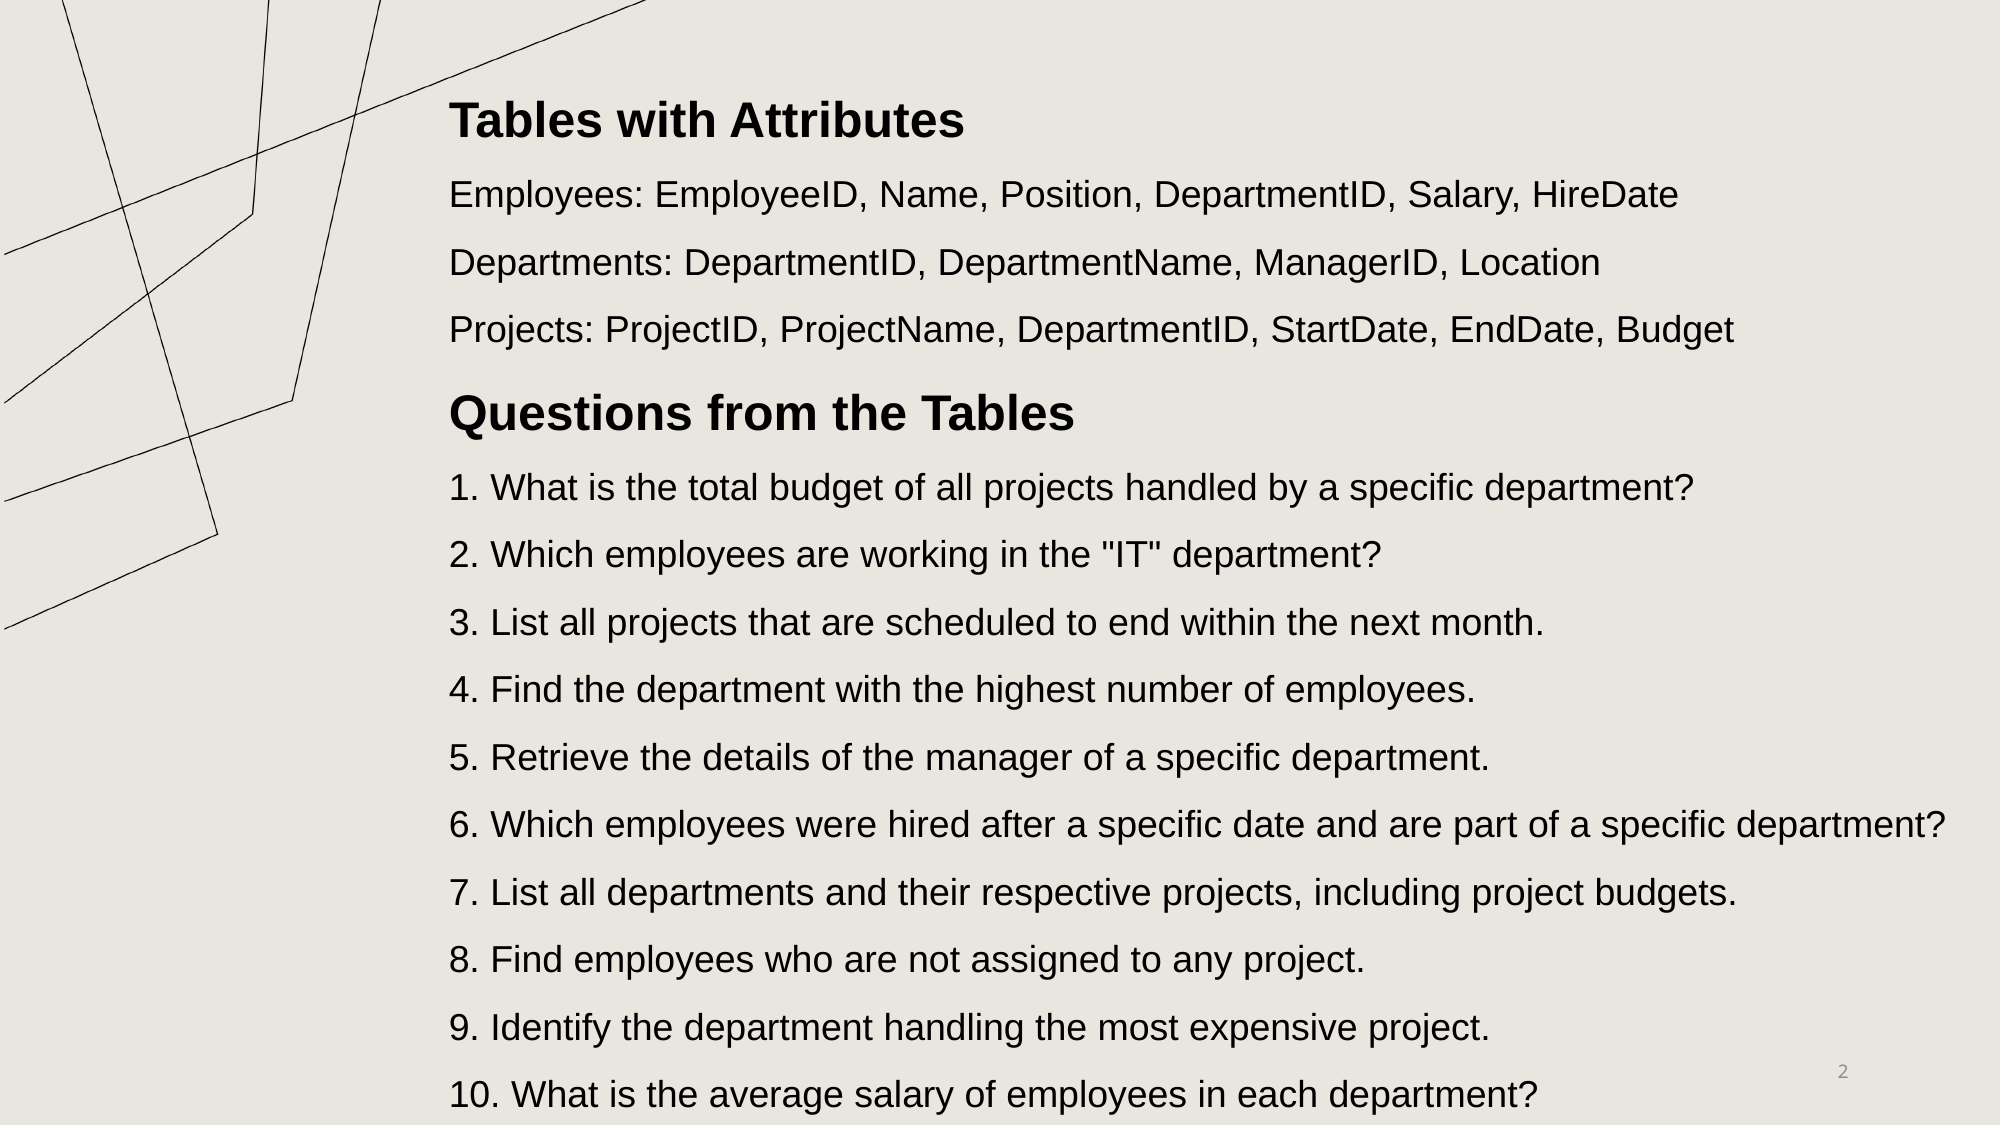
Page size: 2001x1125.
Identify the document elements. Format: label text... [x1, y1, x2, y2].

text_box Tables with Attributes Employees: EmployeeID, Name, Position, DepartmentID, Salary, HireDate Departments: DepartmentID, DepartmentName, ManagerID, Location Projects: ProjectID, ProjectName, DepartmentID, StartDate, EndDate, Budget Questions from the Tables 1. What is the total budget of all projects handled by a specific department? 2. Which employees are working in the "IT" department? 3. List all projects that are scheduled to end within the next month. 4. Find the department with the highest number of employees. 5. Retrieve the details of the manager of a specific department. 6. Which employees were hired after a specific date and are part of a specific department? 7. List all departments and their respective projects, including project budgets. 8. Find employees who are not assigned to any project. 9. Identify the department handling the most expensive project. 10. What is the average salary of employees in each department? [434, 50, 2000, 1123]
picture [4, 0, 676, 642]
